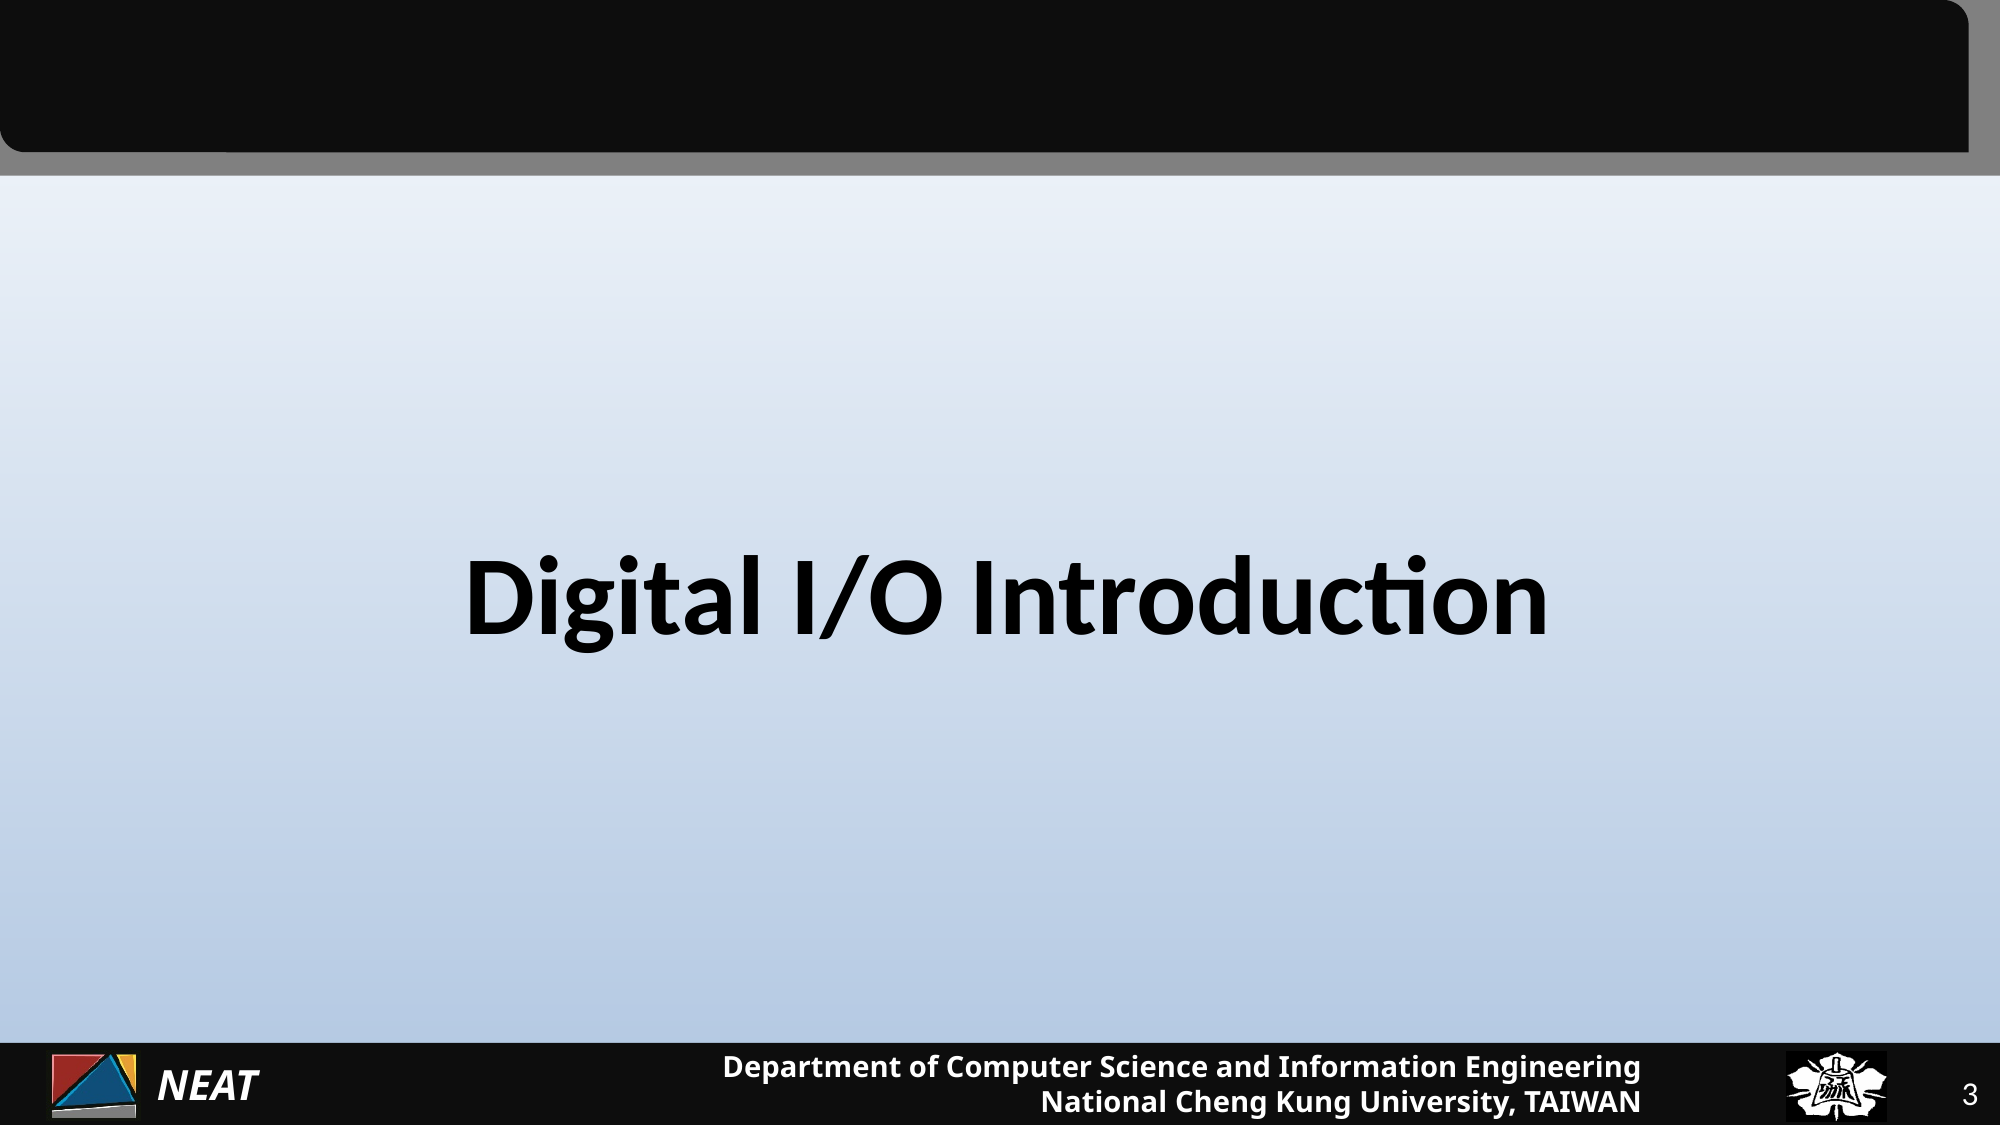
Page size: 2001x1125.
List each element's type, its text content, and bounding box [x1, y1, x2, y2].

picture [46, 1050, 141, 1121]
list Digital I/O Introduction [157, 476, 1858, 723]
picture [1786, 1051, 1887, 1122]
